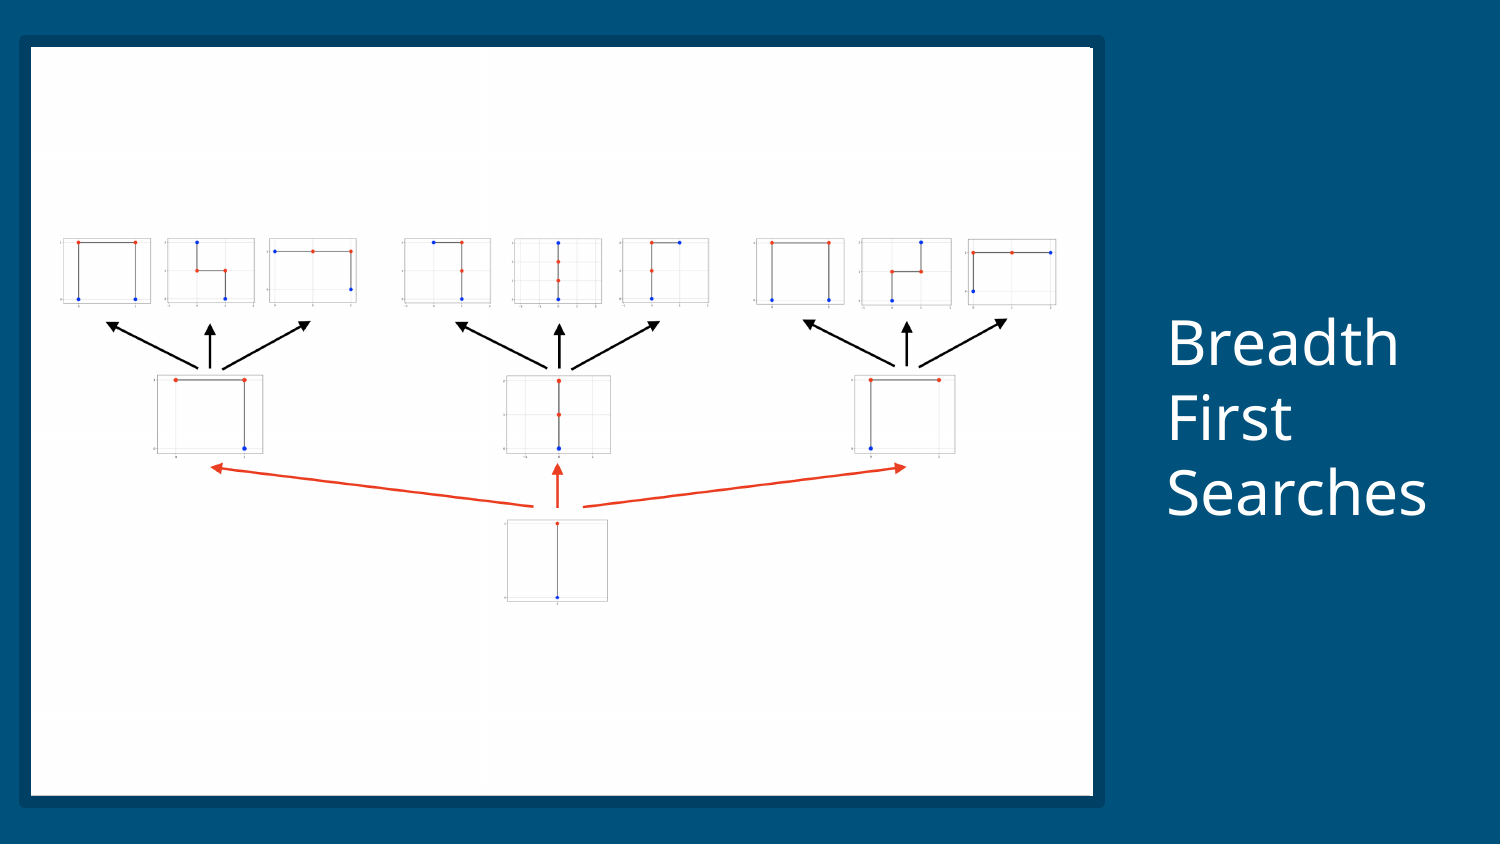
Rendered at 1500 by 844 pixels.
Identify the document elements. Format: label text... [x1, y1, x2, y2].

picture [30, 47, 1094, 797]
title Breadth First Searches [1151, 10, 1474, 543]
